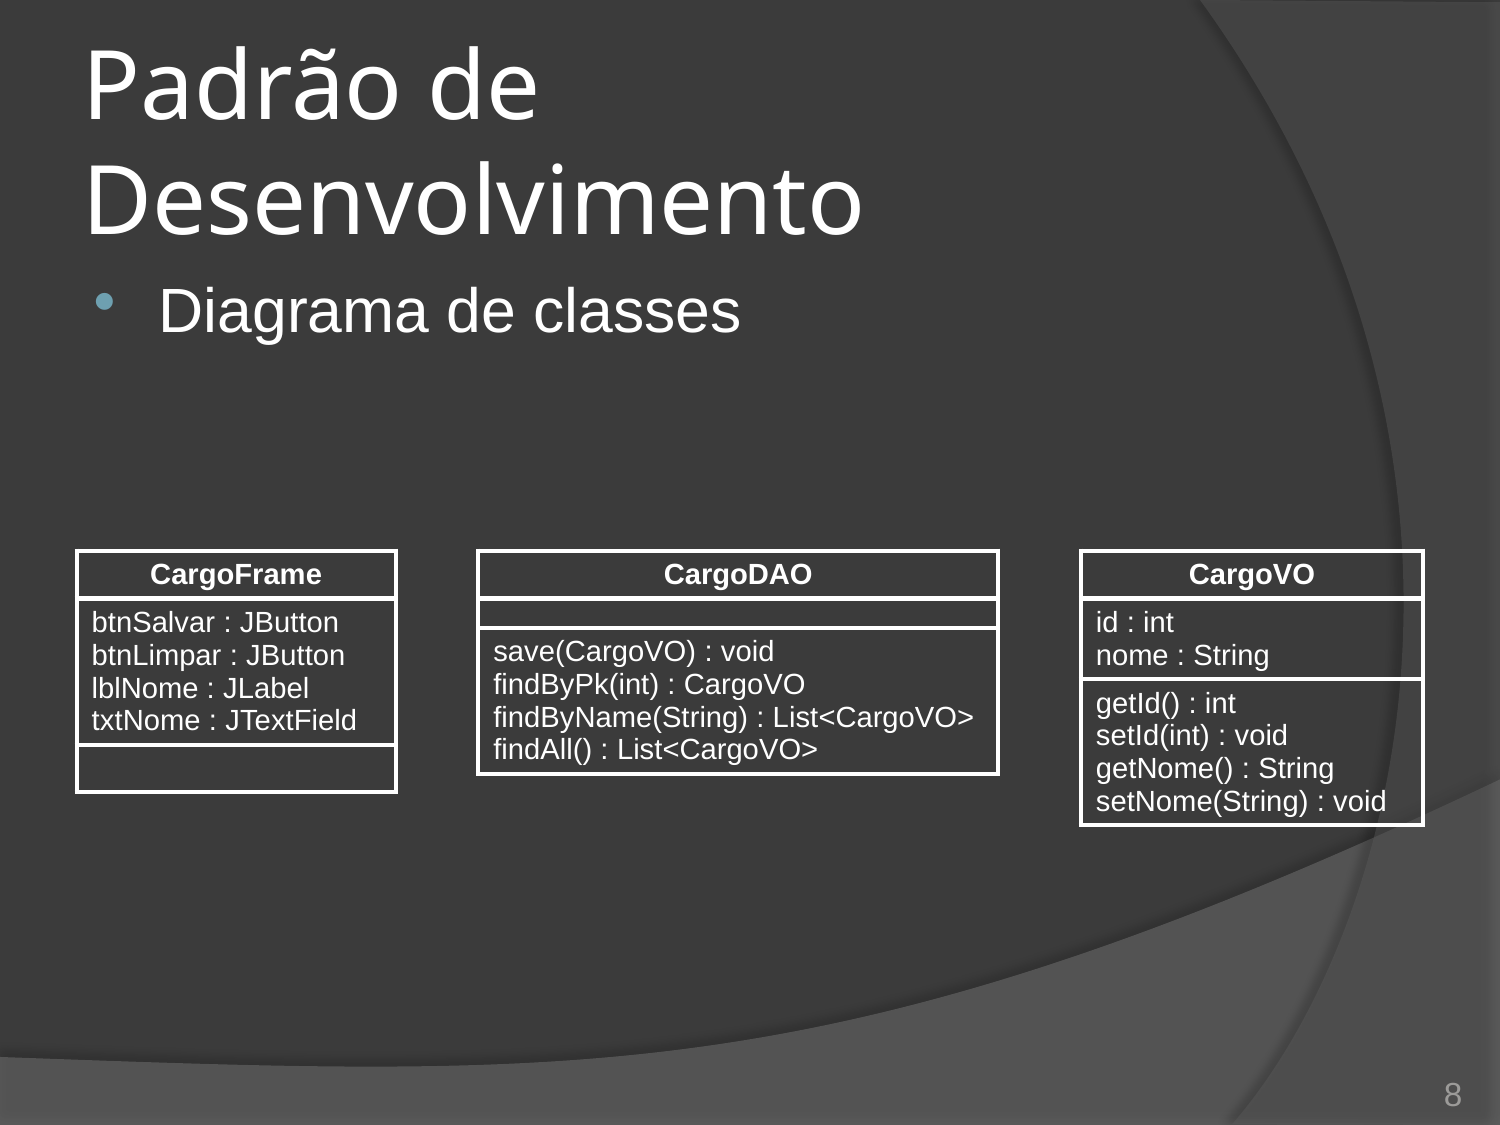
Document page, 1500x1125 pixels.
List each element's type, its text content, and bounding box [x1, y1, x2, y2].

table_cell [480, 601, 996, 626]
table_cell [79, 747, 394, 790]
table_header CargoVO [1083, 553, 1421, 596]
slide_number 8 [1337, 1053, 1463, 1114]
table_header CargoFrame [79, 553, 394, 596]
table_header CargoDAO [480, 553, 996, 596]
table_cell id : int nome : String [1083, 601, 1421, 677]
list Diagrama de classes [74, 262, 1301, 374]
table_cell save(CargoVO) : void findByPk(int) : CargoVO findByName(String) : List<CargoVO> findAll() : List<CargoVO> [480, 630, 996, 772]
title Padrão de Desenvolvimento [74, 44, 1301, 233]
table_cell getId() : int setId(int) : void getNome() : String setNome(String) : void [1083, 681, 1421, 823]
table_cell btnSalvar : JButton btnLimpar : JButton lblNome : JLabel txtNome : JTextField [79, 601, 394, 743]
